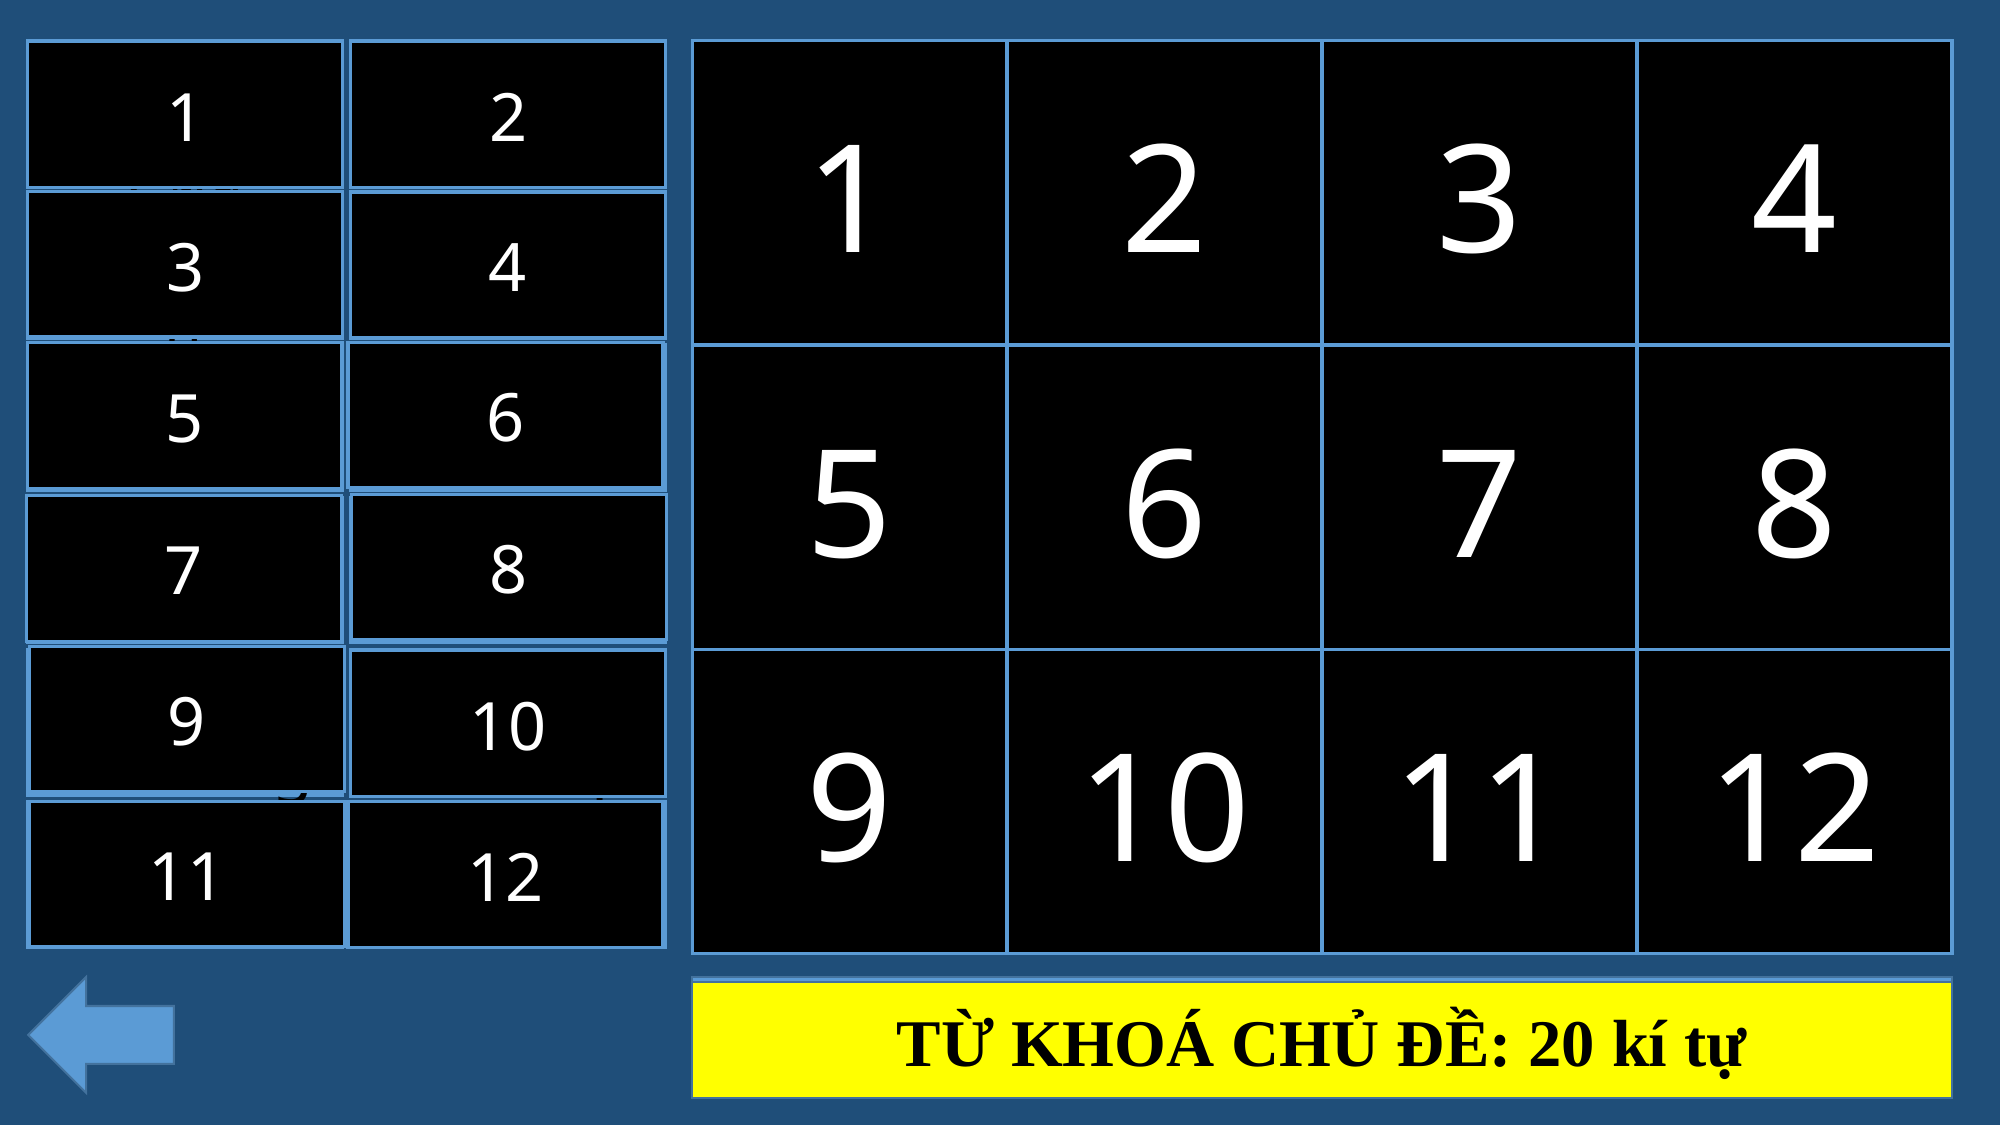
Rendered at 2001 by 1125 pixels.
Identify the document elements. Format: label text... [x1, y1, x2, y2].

picture [692, 40, 1953, 954]
text_box 10 [349, 649, 667, 798]
text_box consistency [349, 343, 667, 492]
text_box 1 [26, 40, 344, 189]
text_box 4 [349, 190, 667, 339]
text_box 2 [349, 40, 667, 189]
text_box Internet of Thing [26, 648, 344, 797]
text_box Big data [349, 496, 667, 644]
text_box 6 [346, 341, 665, 489]
text_box 11 [28, 800, 346, 948]
text_box 5 [26, 341, 344, 490]
text_box 12 [346, 800, 664, 949]
text_box DISTRIBUTED COMPUTING [691, 976, 1953, 981]
text_box 7 [25, 494, 343, 643]
text_box 3 [26, 190, 344, 339]
text_box 9 [28, 645, 346, 793]
text_box TỪ KHOÁ CHỦ ĐỀ: 20 kí tự [691, 981, 1953, 1099]
text_box 8 [350, 493, 668, 641]
text_box [26, 974, 175, 1096]
